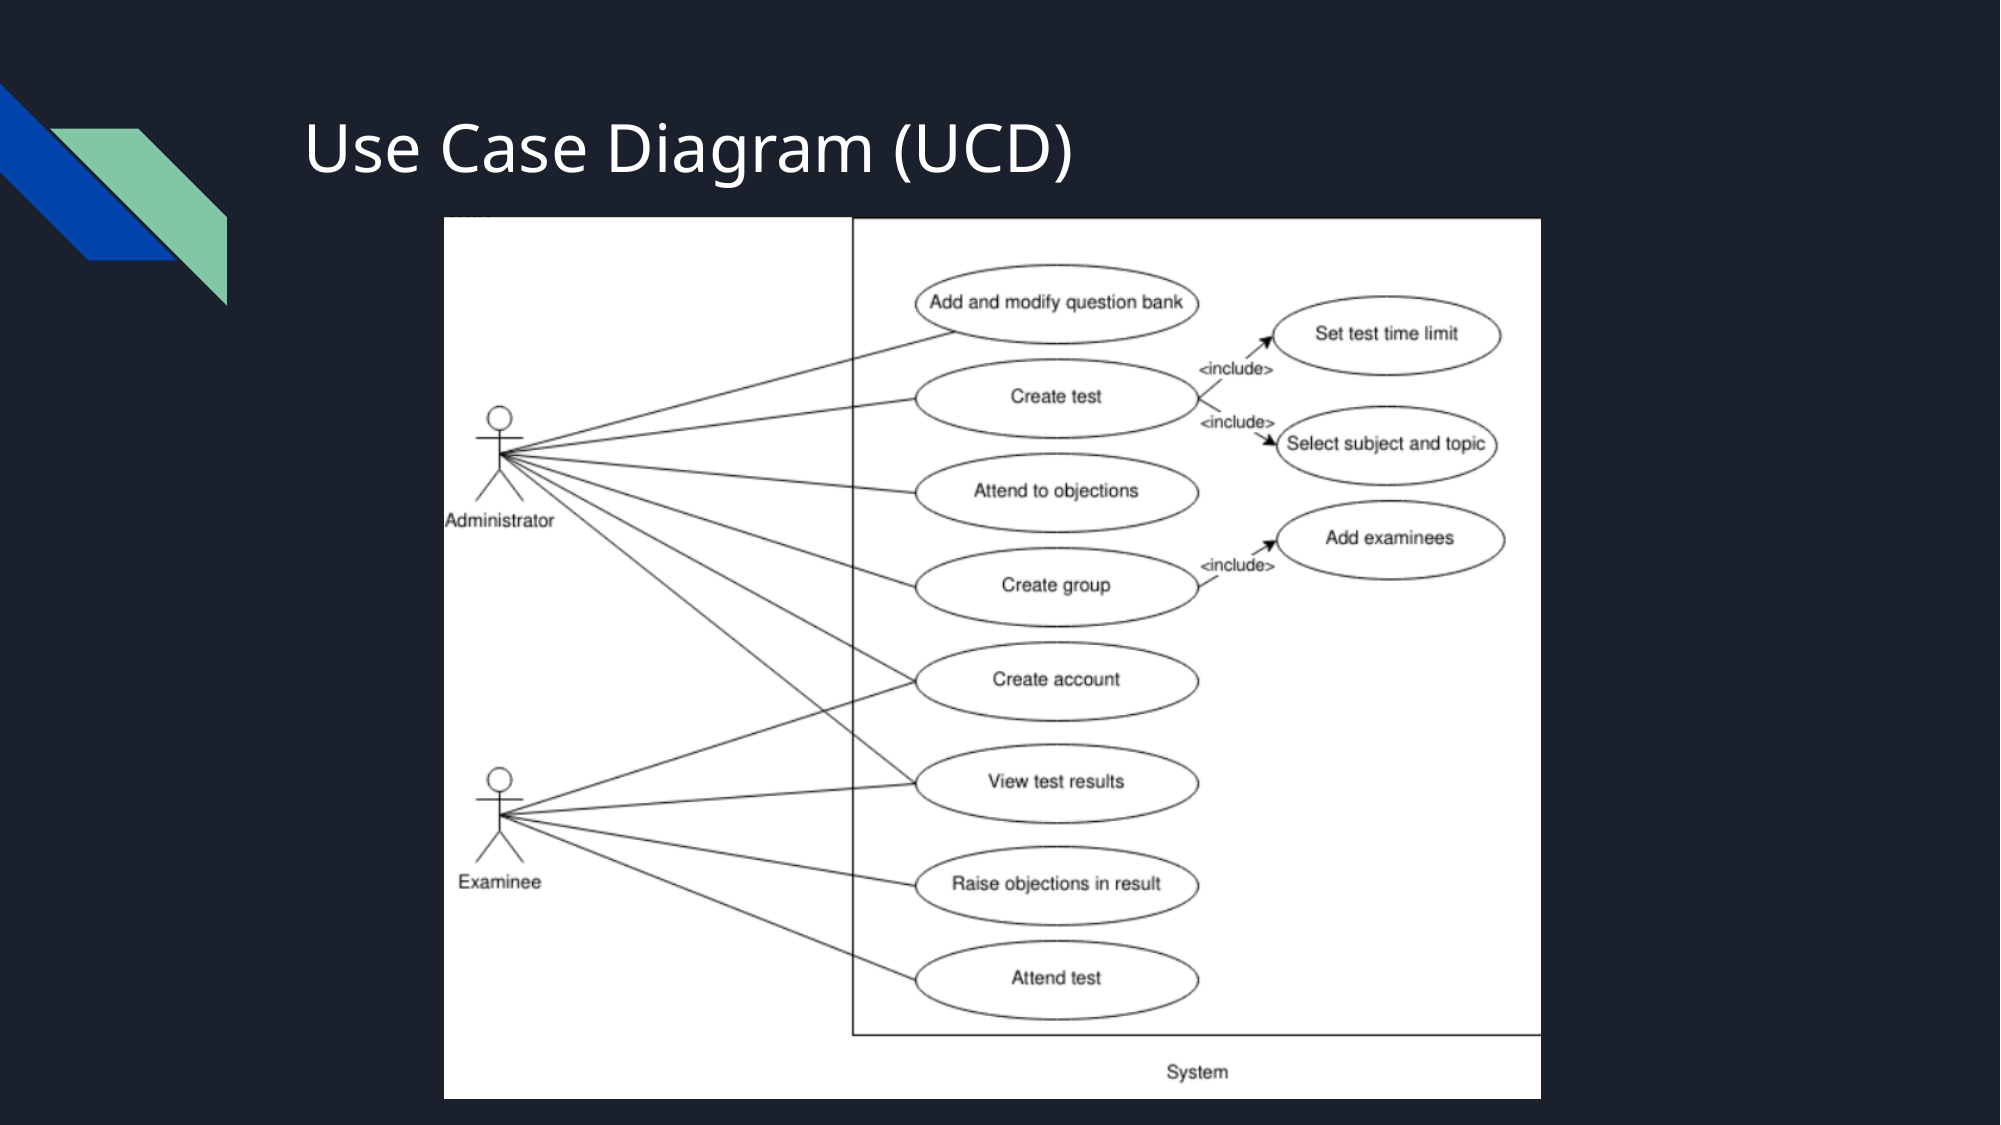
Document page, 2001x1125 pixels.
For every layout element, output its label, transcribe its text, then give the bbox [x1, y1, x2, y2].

picture [443, 216, 1541, 1099]
title Use Case Diagram (UCD) [283, 86, 1824, 287]
